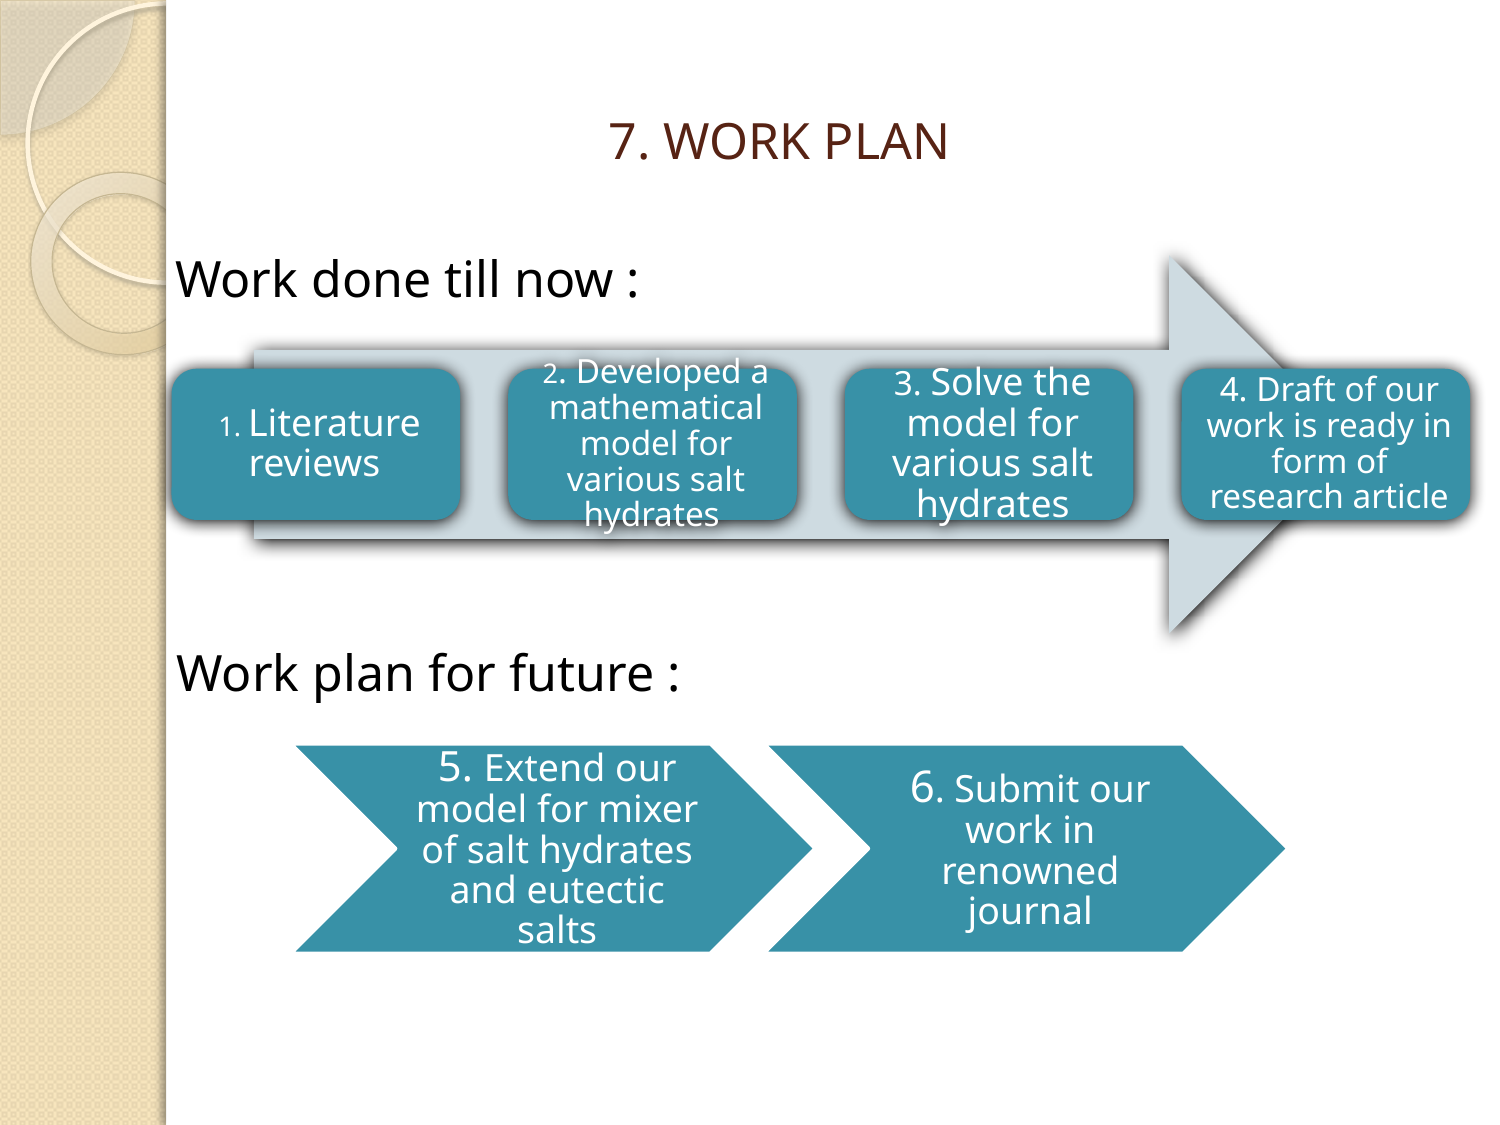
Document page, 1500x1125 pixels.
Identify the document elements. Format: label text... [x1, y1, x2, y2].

text_box Work done till now : [160, 239, 669, 315]
text_box Work plan for future : [161, 633, 282, 769]
title 7. WORK PLAN [171, 46, 1402, 234]
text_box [289, 514, 1290, 1125]
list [170, 255, 1471, 634]
